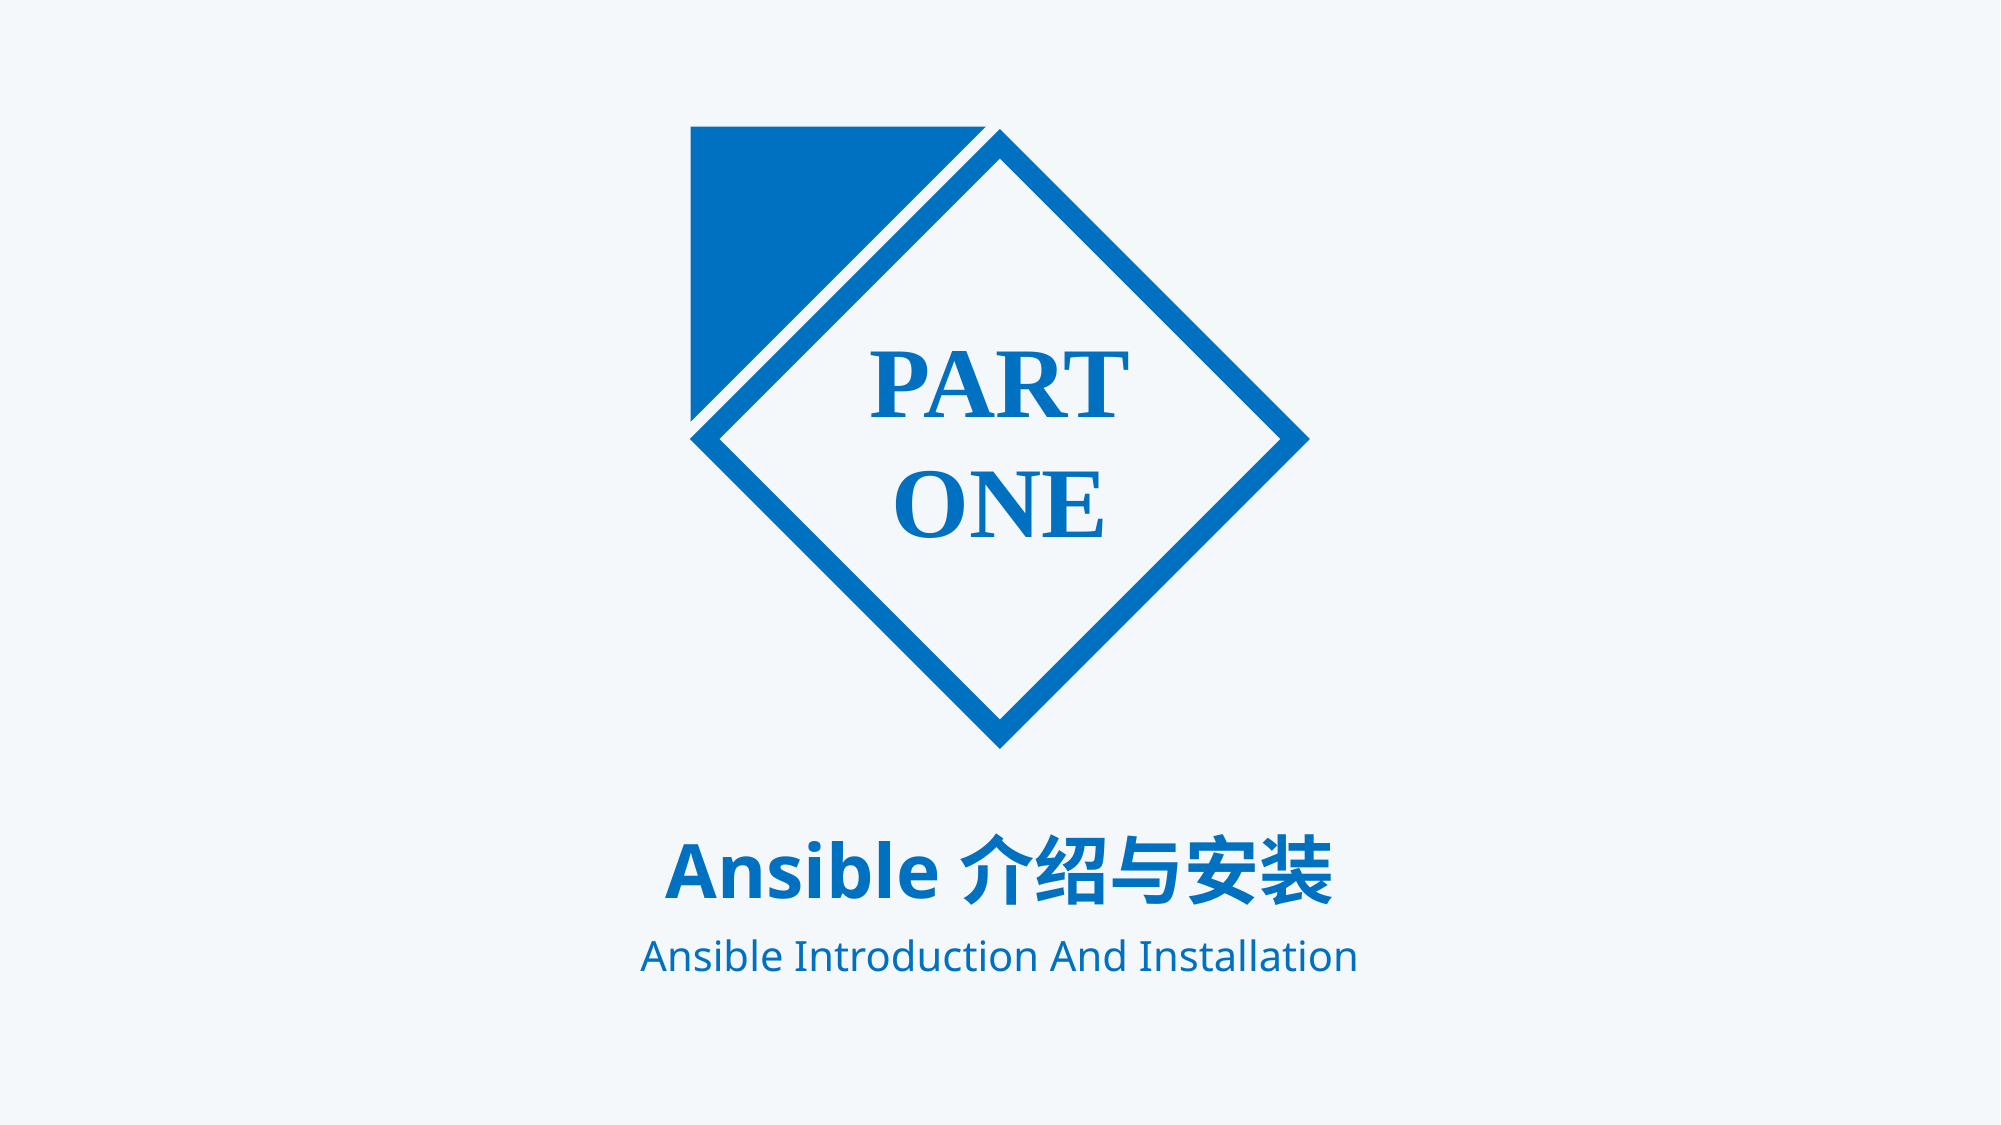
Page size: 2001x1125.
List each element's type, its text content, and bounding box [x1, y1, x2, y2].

text_box [829, 565, 1171, 736]
text_box Ansible介绍与安装 [553, 816, 1447, 922]
text_box [689, 125, 989, 425]
text_box PART ONE [690, 310, 1310, 565]
text_box Ansible Introduction And Installation [410, 922, 1589, 988]
text_box [832, 142, 1168, 310]
